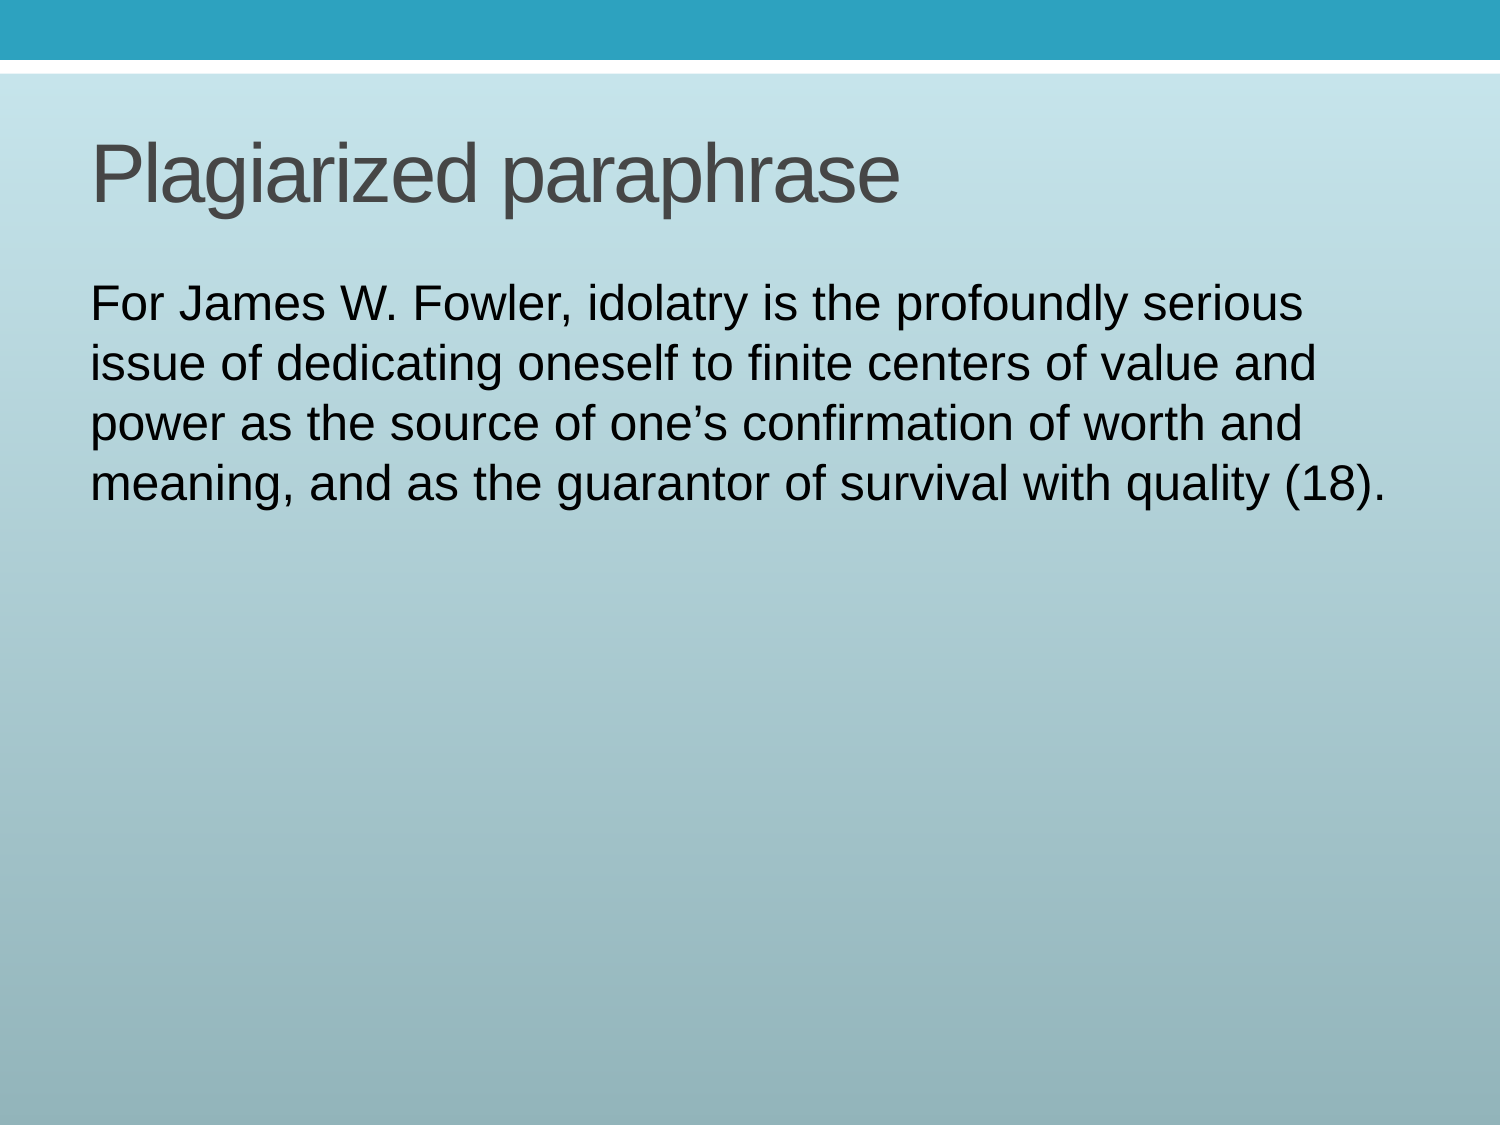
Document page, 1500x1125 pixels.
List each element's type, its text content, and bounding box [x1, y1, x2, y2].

list For James W. Fowler, idolatry is the profoundly serious issue of dedicating oneself to finite centers of value and power as the source of one’s confirmation of worth and meaning, and as the guarantor of survival with quality (18). [75, 262, 1425, 1063]
title Plagiarized paraphrase [75, 87, 1425, 250]
